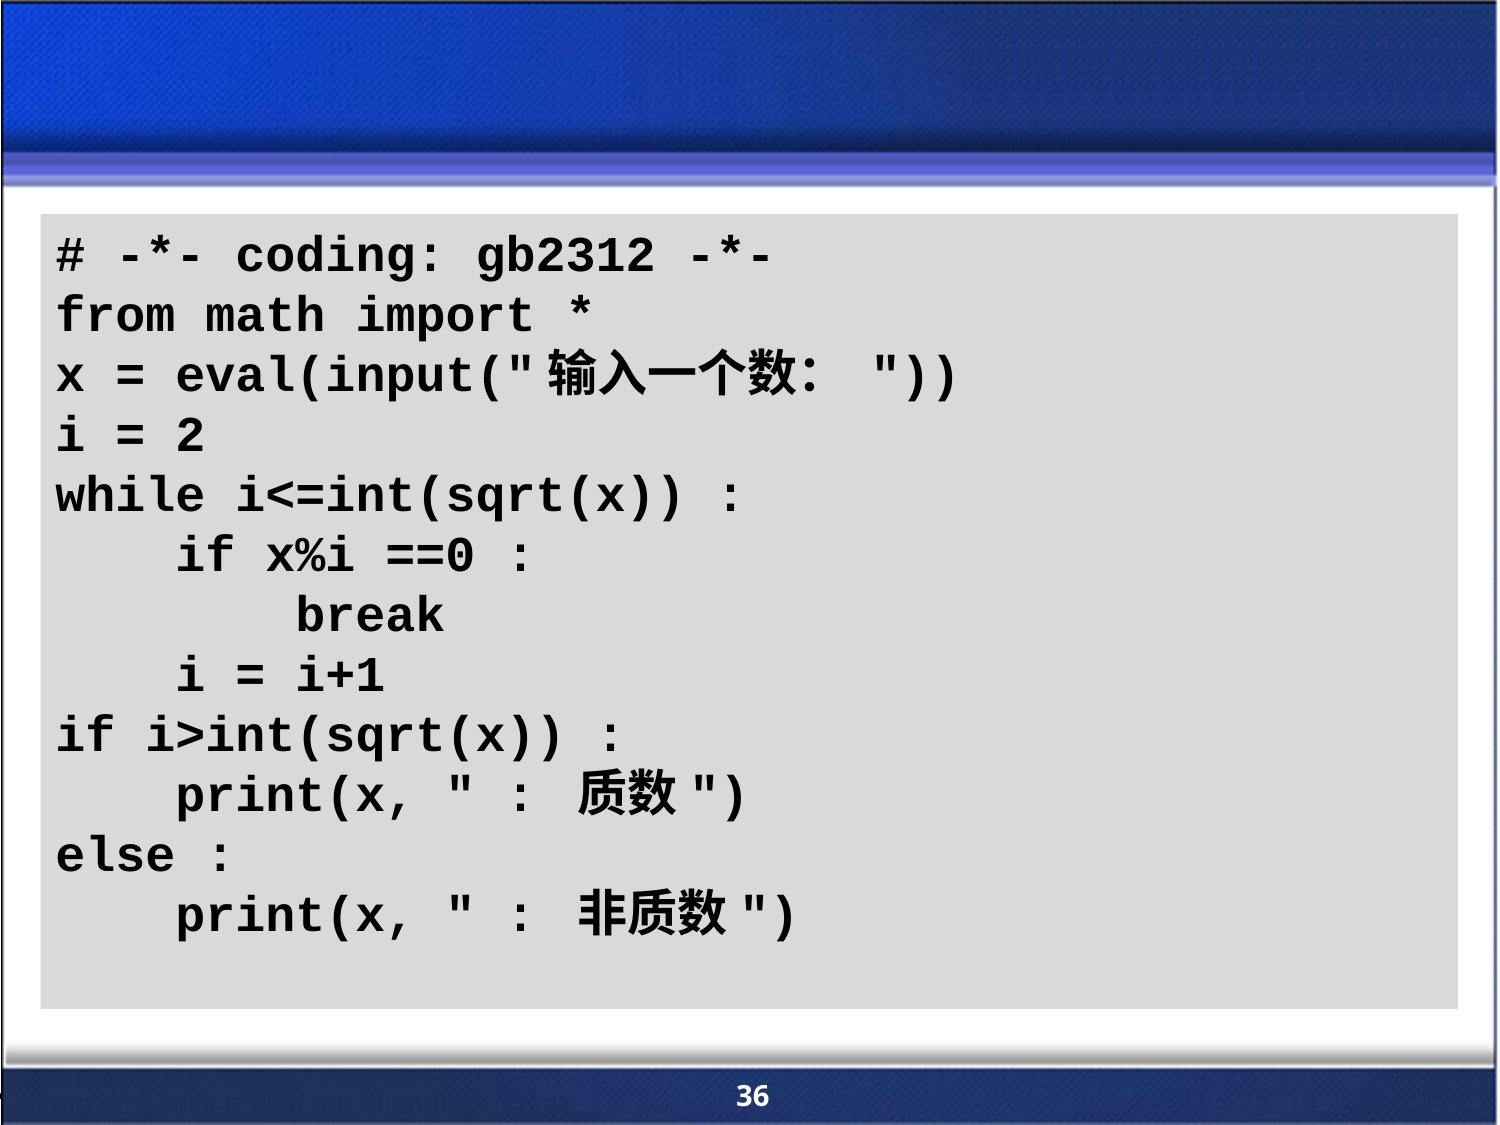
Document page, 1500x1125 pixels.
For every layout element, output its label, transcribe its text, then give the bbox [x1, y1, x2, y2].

slide_number 36 [672, 1074, 834, 1125]
text_box # -*- coding: gb2312 -*- from math import * x = eval(input("输入一个数： ")) i = 2 while i<=int(sqrt(x)) : if x%i ==0 : break i = i+1 if i>int(sqrt(x)) : print(x, " : 质数") else : print(x, " : 非质数") [40, 214, 1458, 1009]
picture [1, 0, 1499, 1125]
